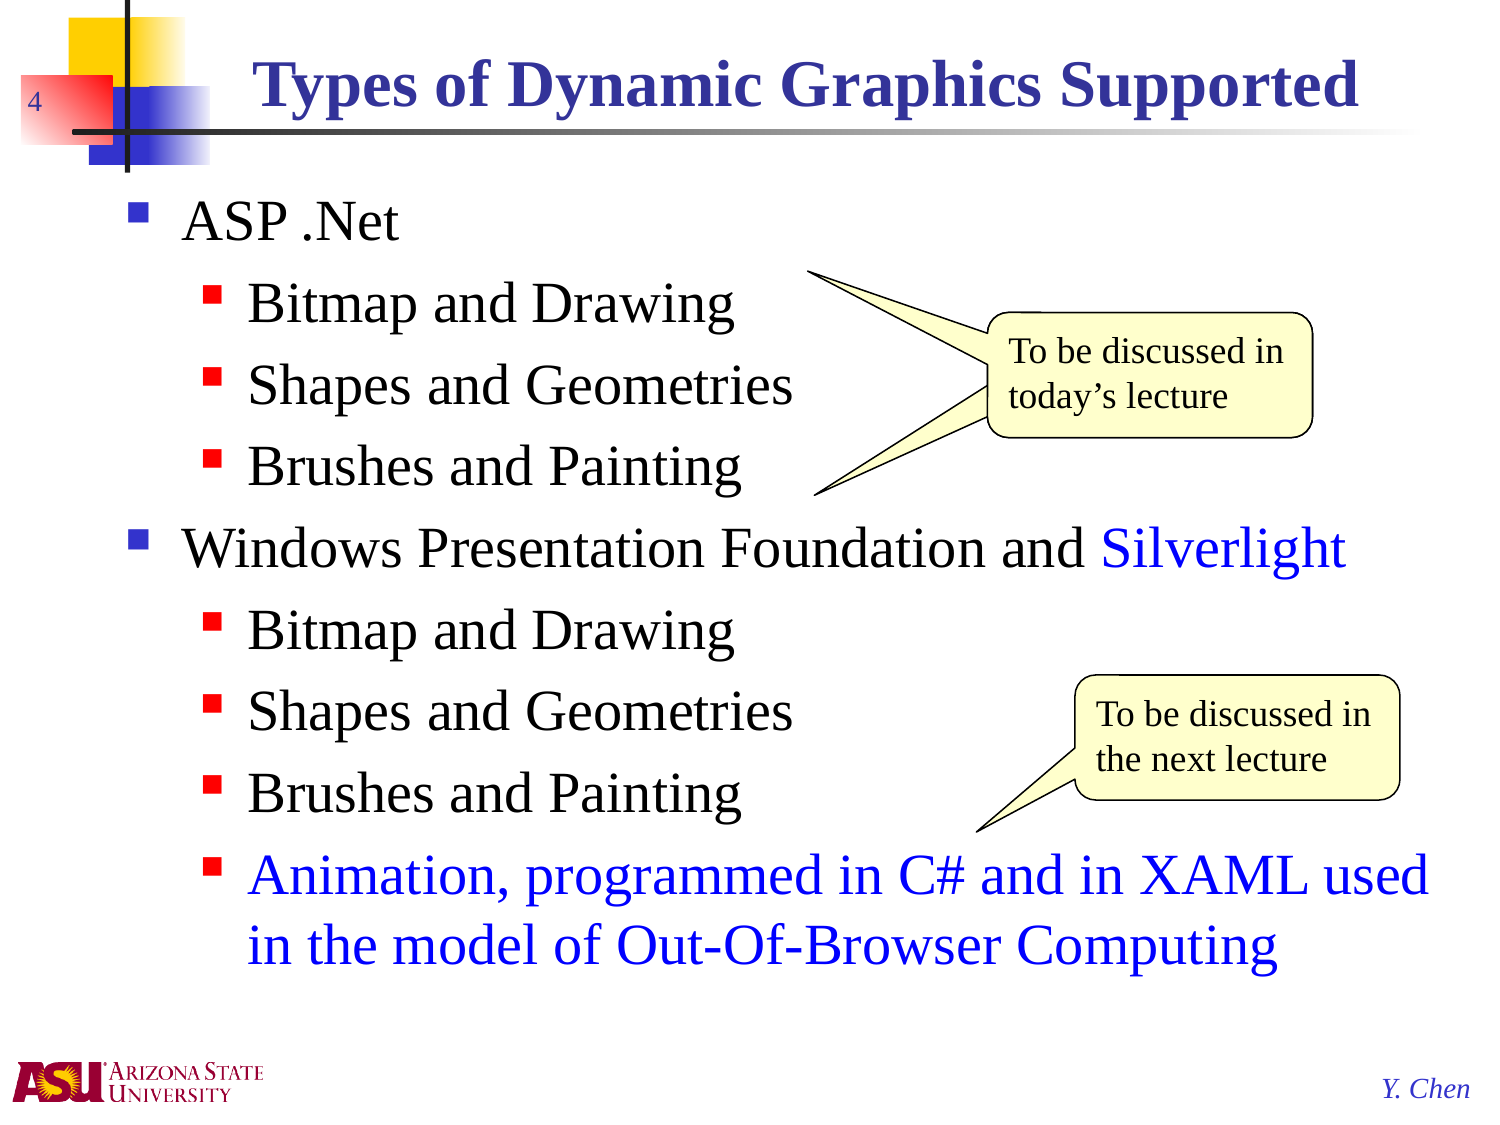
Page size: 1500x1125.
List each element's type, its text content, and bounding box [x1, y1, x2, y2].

text_box To be discussed in the next lecture [976, 674, 1400, 833]
title Types of Dynamic Graphics Supported [237, 24, 1488, 128]
list ASP .Net Bitmap and Drawing Shapes and Geometries Brushes and Painting Windows Presentation Foundation and Silverlight Bitmap and Drawing Shapes and Geometries Brushes and Painting Animation, programmed in C# and in XAML used in the model of Out-Of-Browser Computing [110, 174, 1467, 1025]
slide_number 4 [12, 49, 126, 126]
text_box To be discussed in today’s lecture [814, 385, 987, 496]
text_box To be discussed in today’s lecture [807, 271, 1313, 438]
picture [12, 1062, 263, 1102]
